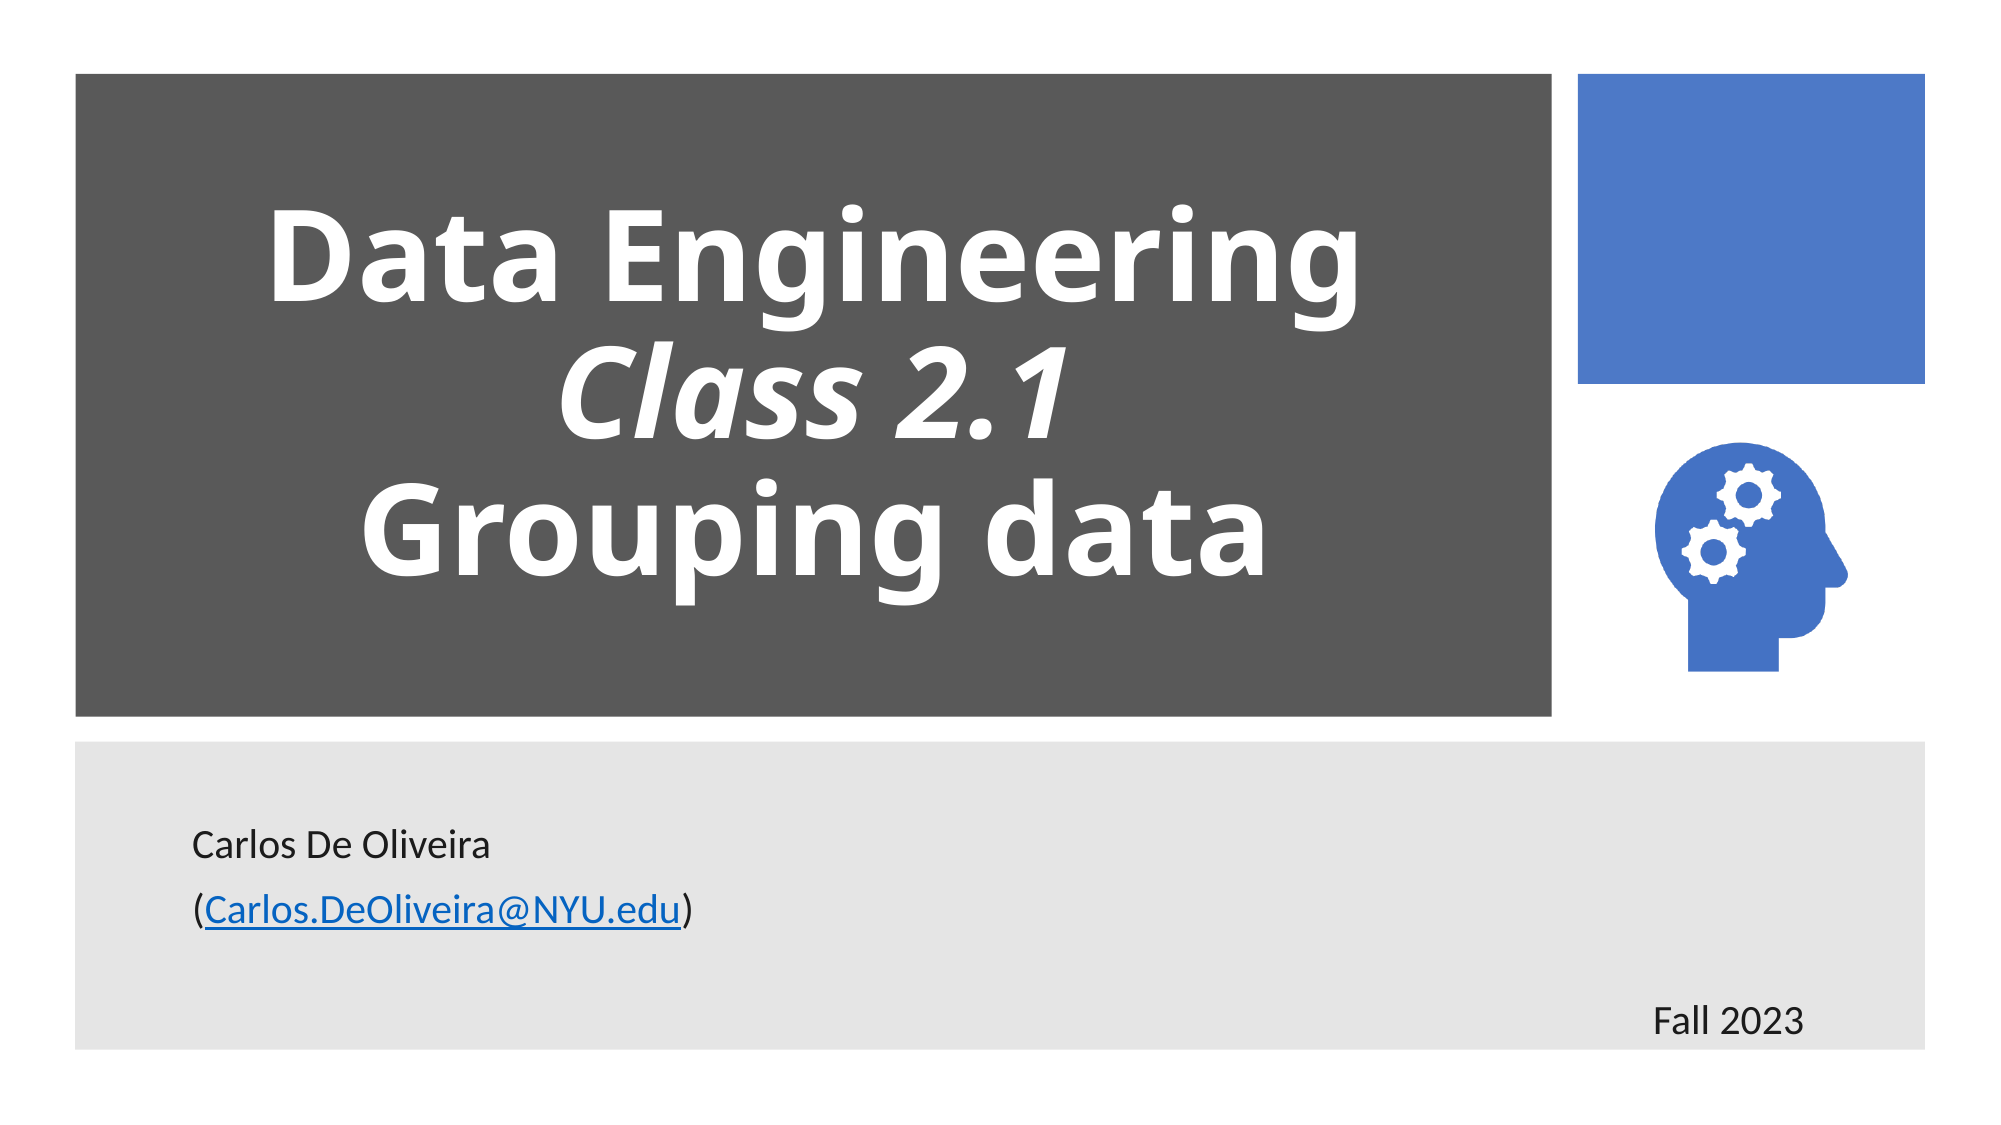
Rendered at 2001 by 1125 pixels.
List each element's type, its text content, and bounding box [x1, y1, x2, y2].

text_box [1577, 73, 1926, 385]
subtitle Carlos De Oliveira (Carlos.DeOliveira@NYU.edu) Fall 2023 [177, 748, 1820, 1047]
text_box [74, 741, 1926, 1051]
title Data Engineering Class 2.1 Grouping data [138, 182, 1492, 613]
picture [1617, 428, 1885, 697]
text_box [75, 73, 1553, 718]
